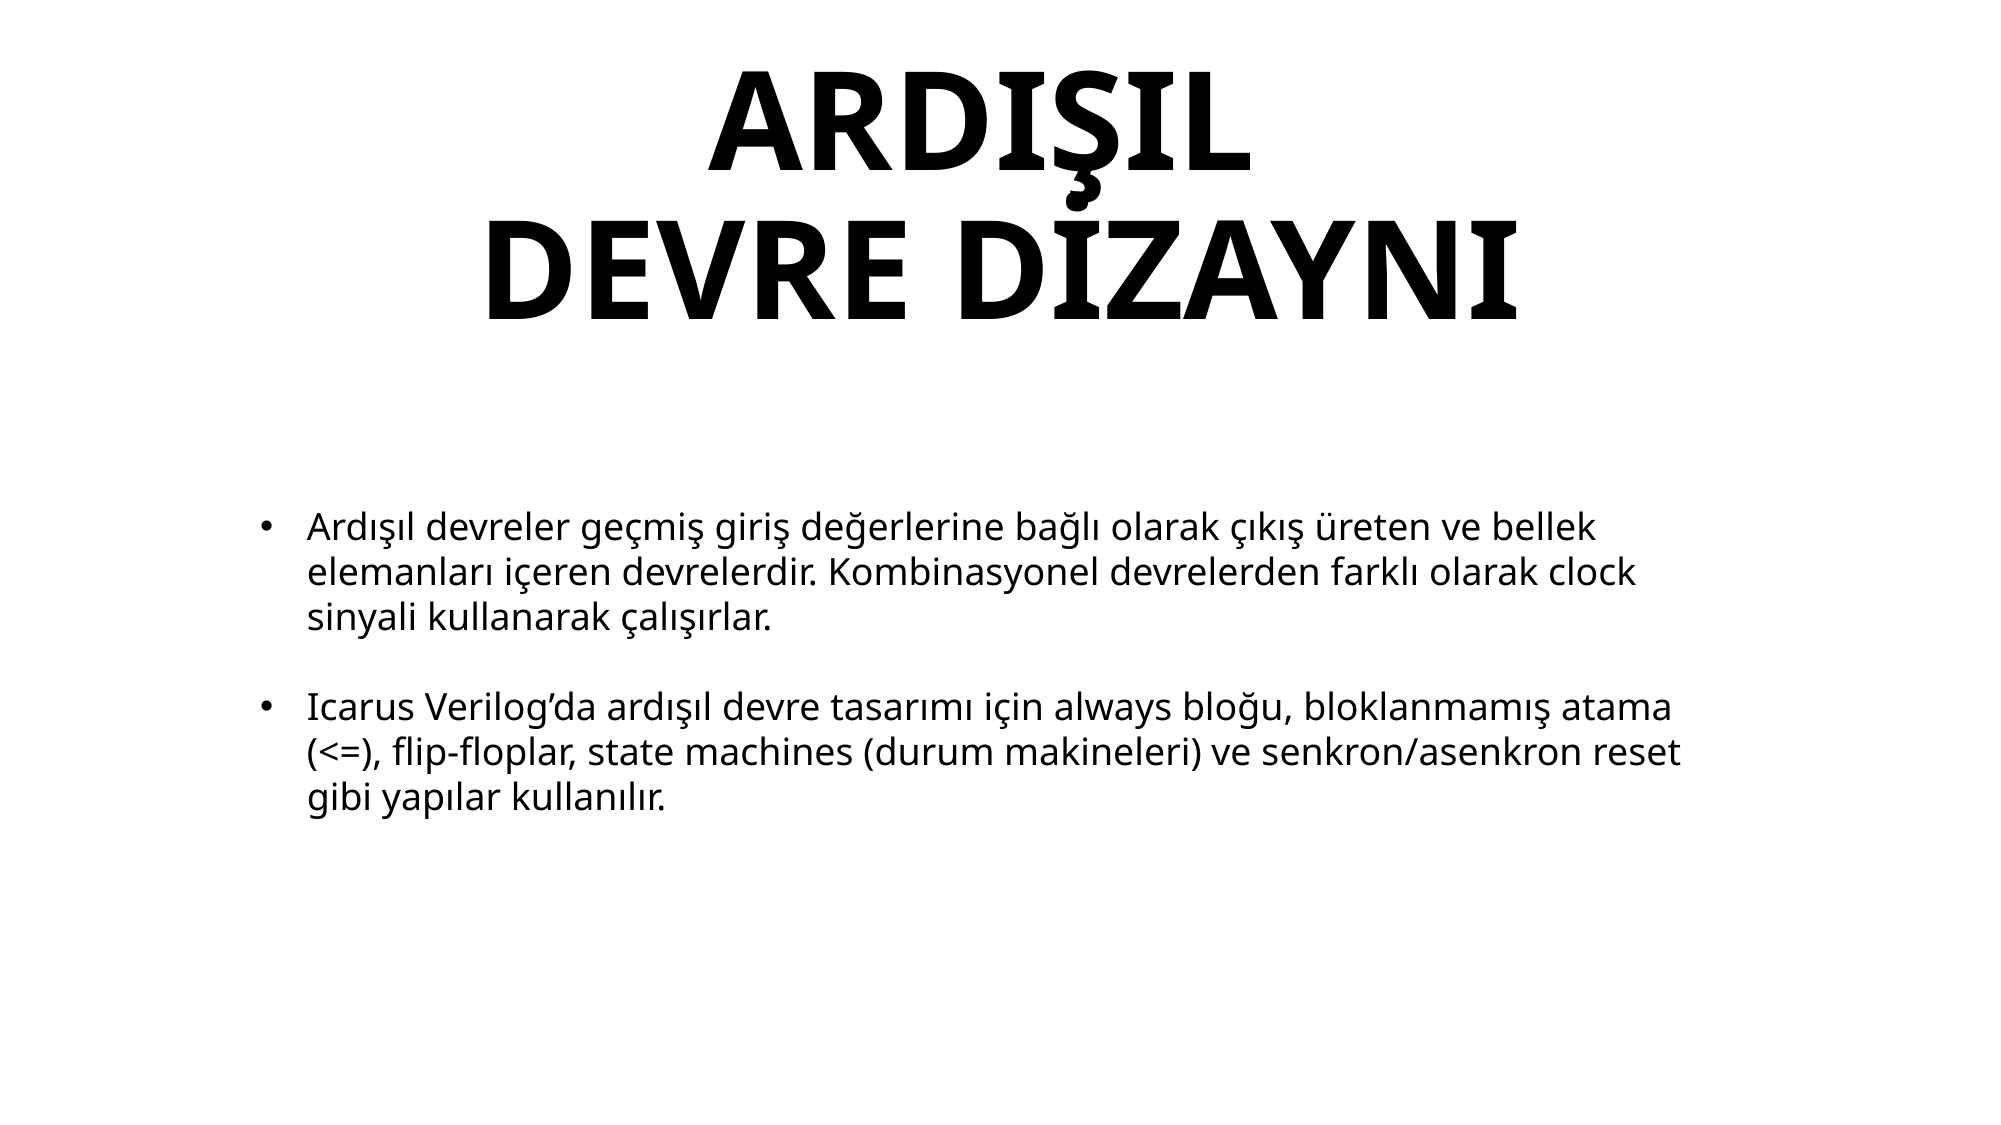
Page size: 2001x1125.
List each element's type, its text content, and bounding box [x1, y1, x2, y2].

text_box Ardışıl devreler geçmiş giriş değerlerine bağlı olarak çıkış üreten ve bellek elemanları içeren devrelerdir. Kombinasyonel devrelerden farklı olarak clock sinyali kullanarak çalışırlar. Icarus Verilog’da ardışıl devre tasarımı için always bloğu, bloklanmamış atama (<=), flip-floplar, state machines (durum makineleri) ve senkron/asenkron reset gibi yapılar kullanılır. [245, 495, 1758, 916]
text_box ARDIŞIL DEVRE DİZAYNI [264, 91, 1735, 310]
